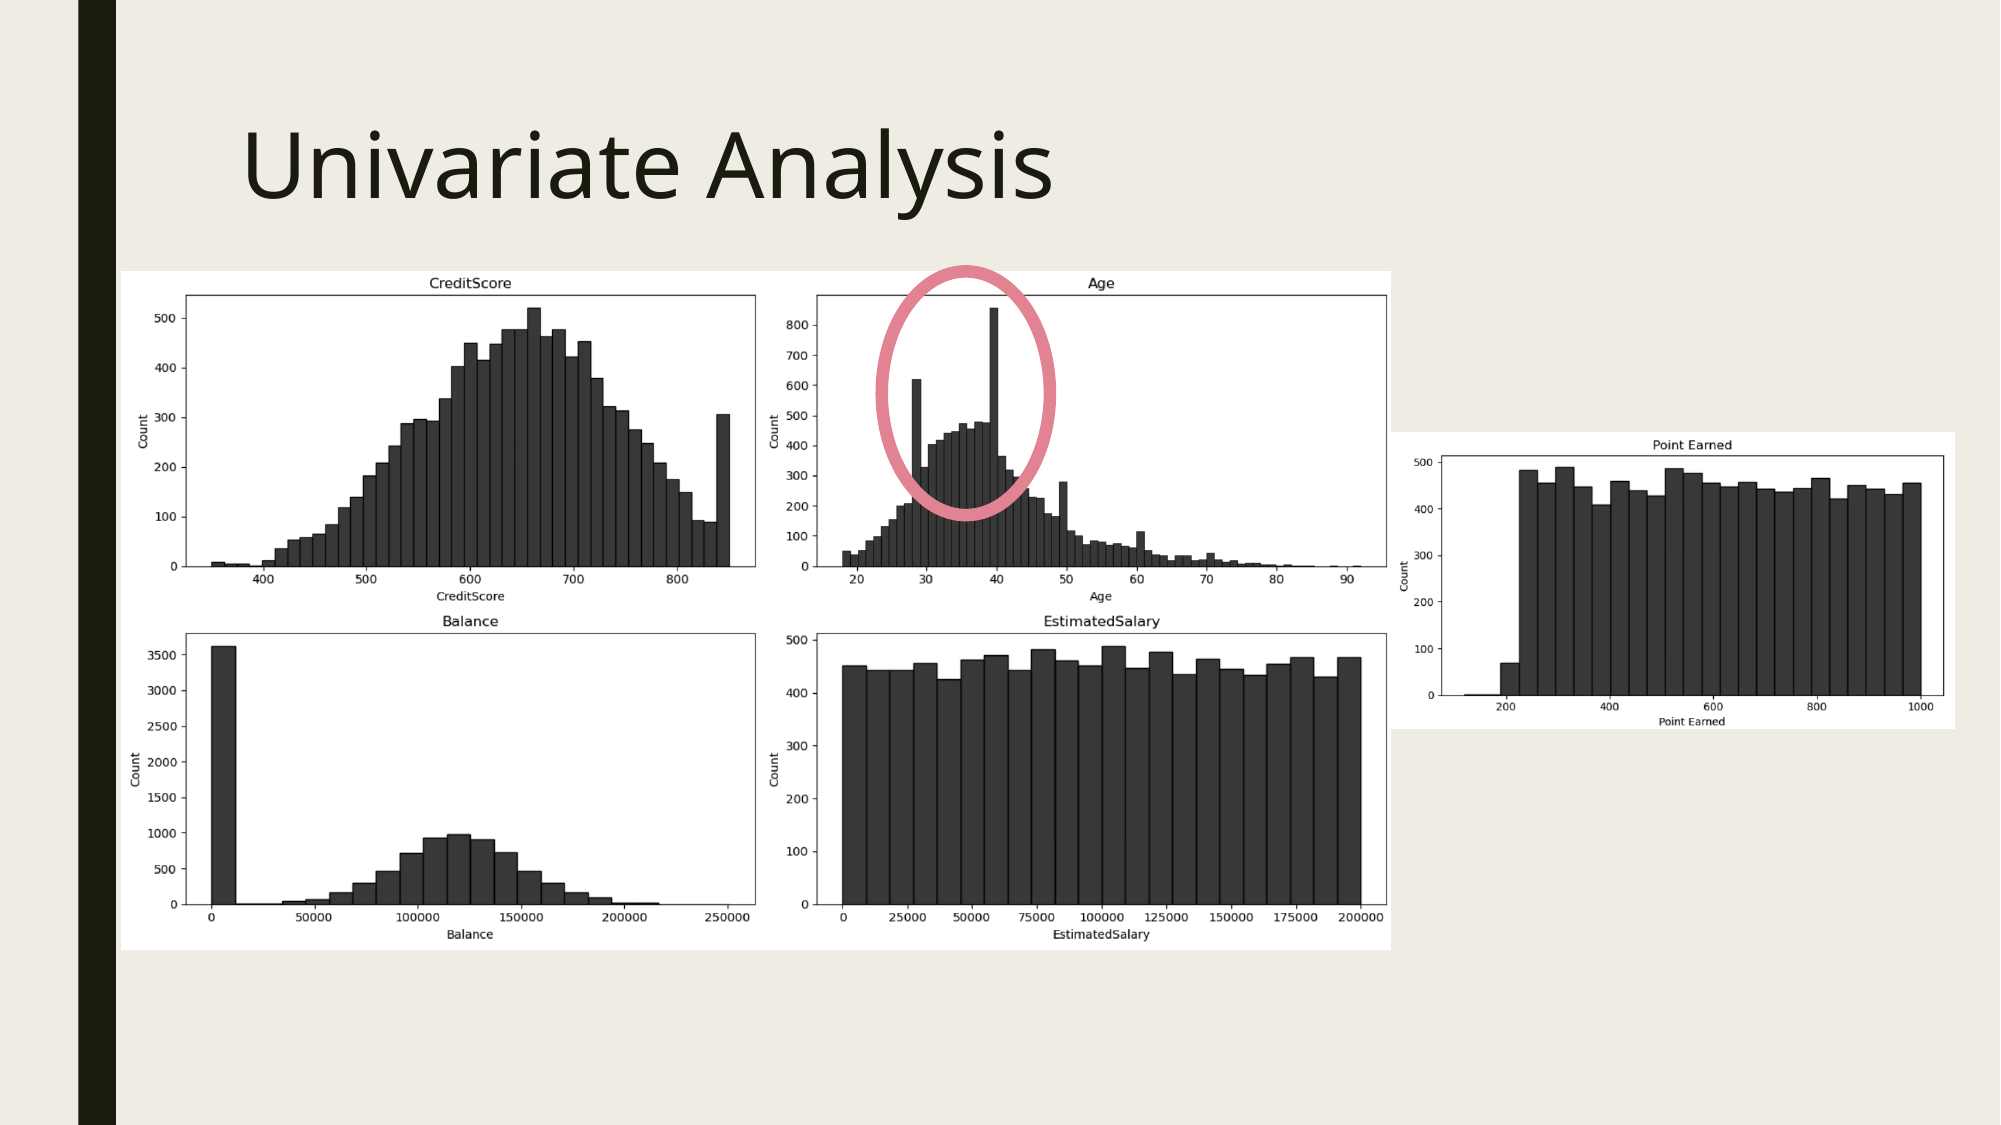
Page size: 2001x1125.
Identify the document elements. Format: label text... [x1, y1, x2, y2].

title Univariate Analysis [225, 112, 1800, 357]
picture [121, 271, 1955, 950]
